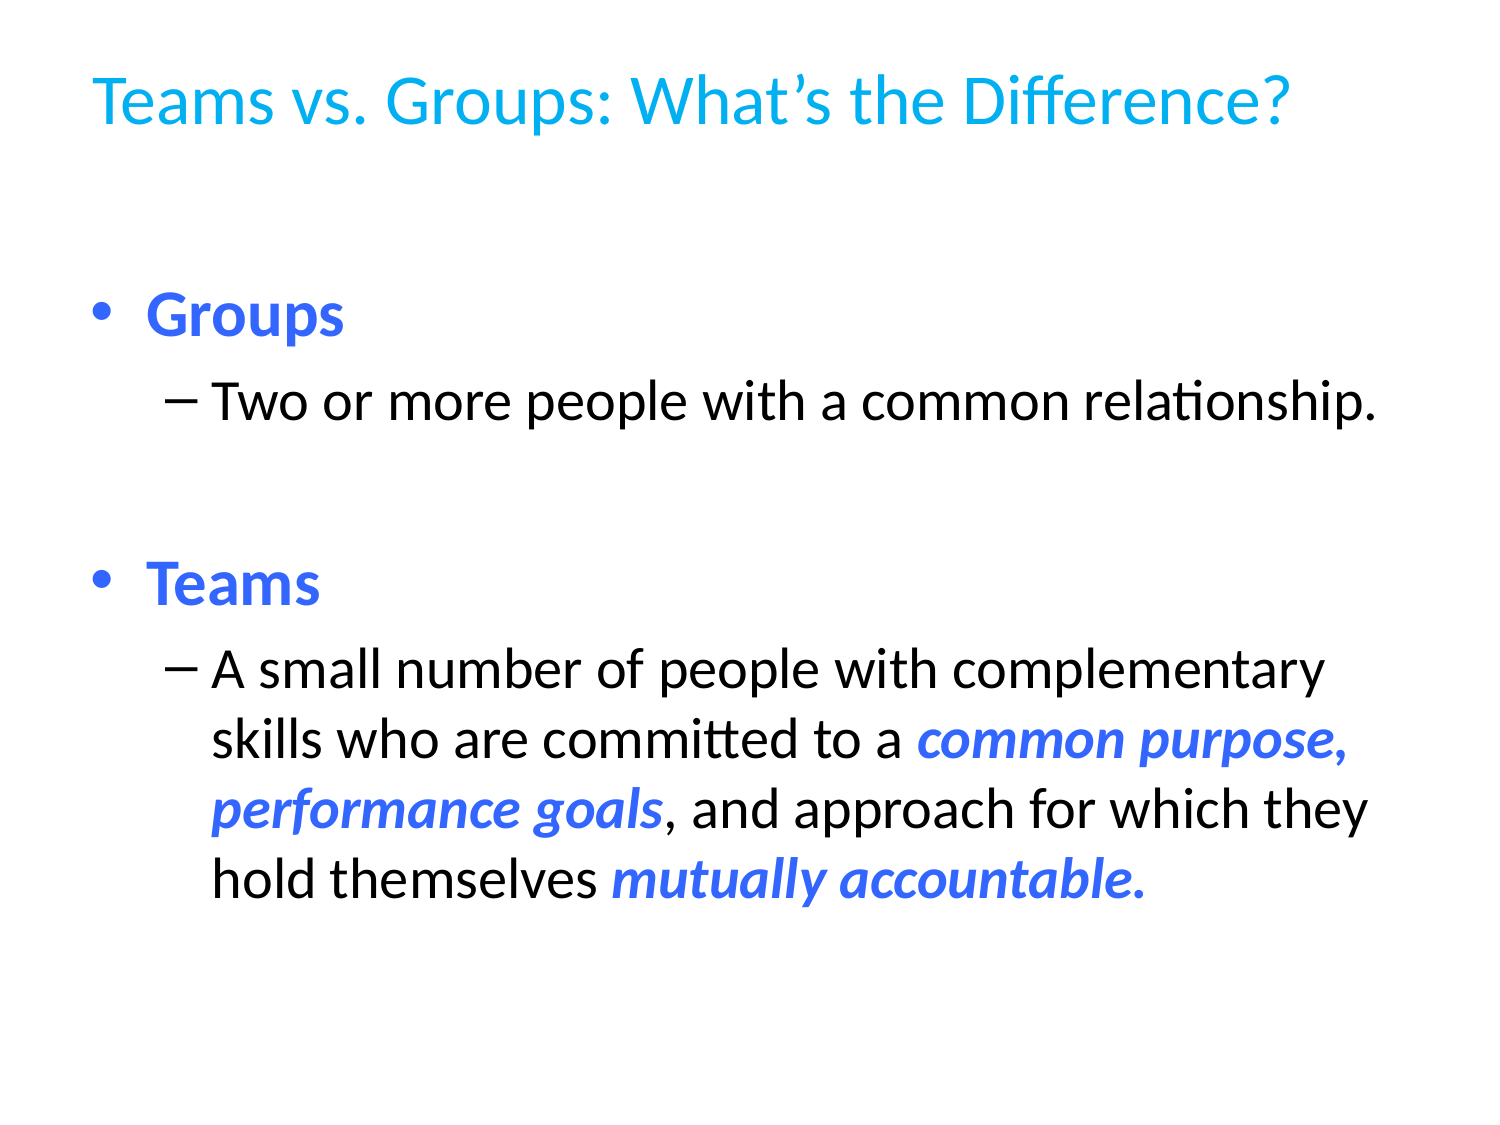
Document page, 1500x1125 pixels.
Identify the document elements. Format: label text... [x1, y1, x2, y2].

title Teams vs. Groups: What’s the Difference? the Difference? [75, 45, 1425, 233]
list Groups Two or more people with a common relationship. Teams A small number of people with complementary skills who are committed to a common purpose, performance goals, and approach for which they hold themselves mutually accountable. [75, 262, 1425, 1005]
